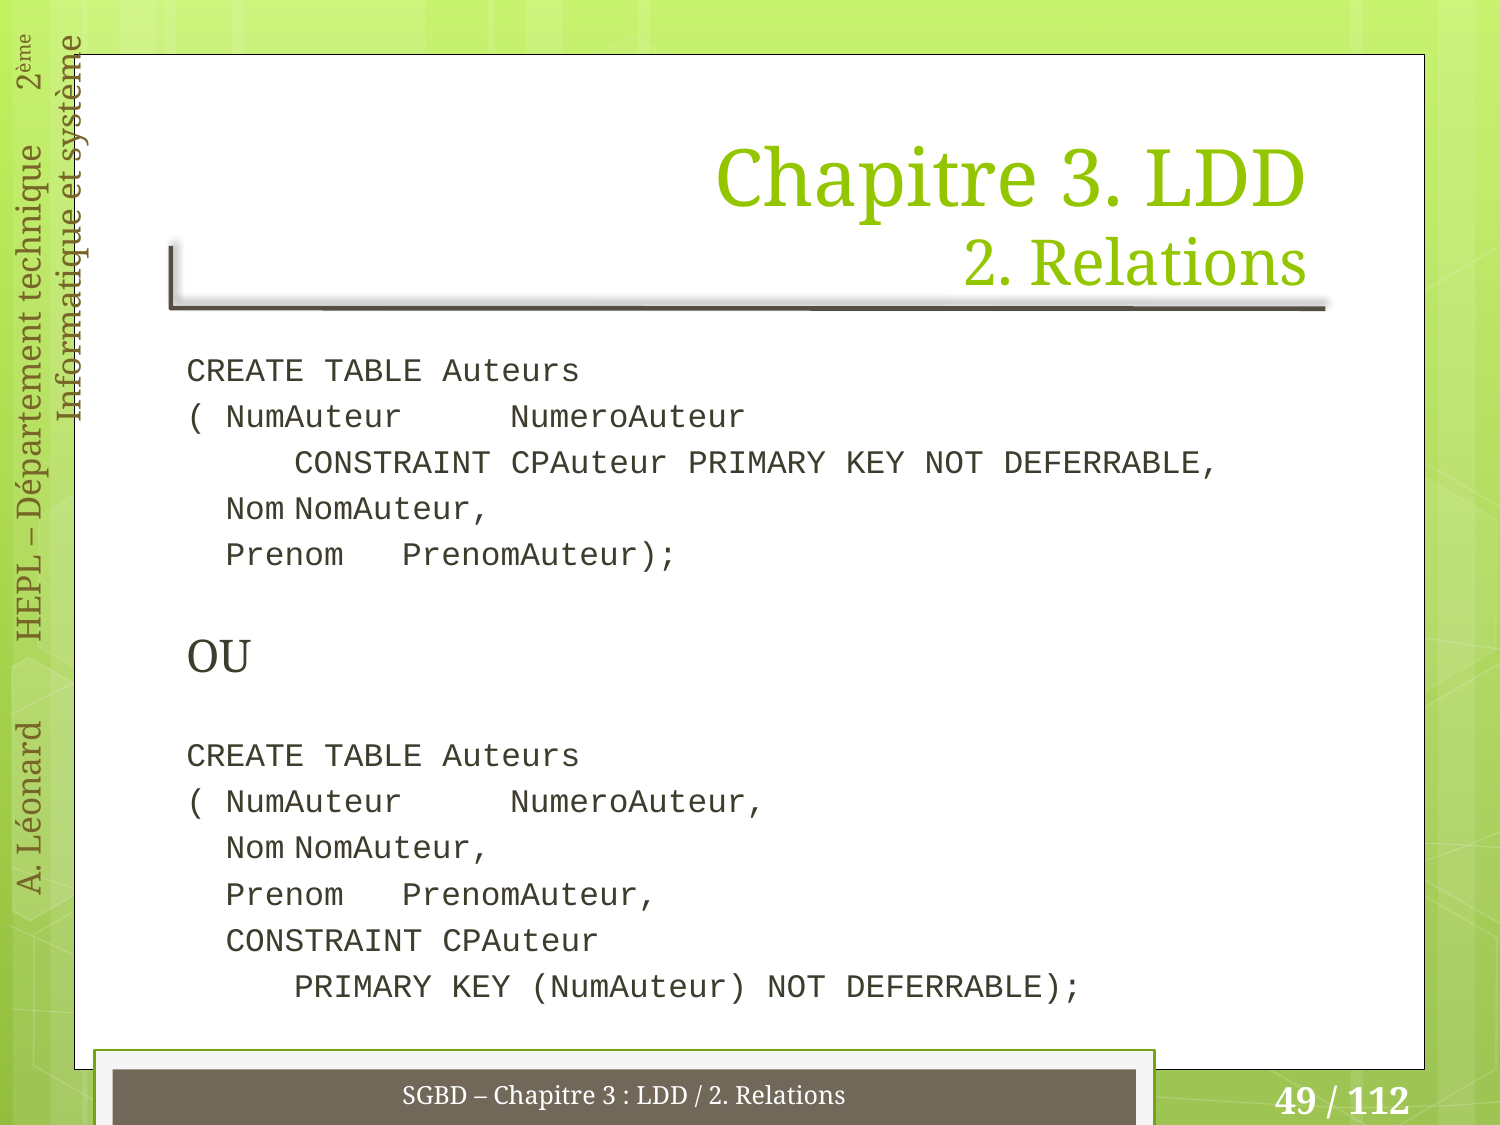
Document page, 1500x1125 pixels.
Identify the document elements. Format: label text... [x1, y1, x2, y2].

title Chapitre 3. LDD 2. Relations [171, 118, 1324, 306]
list CREATE TABLE Auteurs ( NumAuteur NumeroAuteur CONSTRAINT CPAuteur PRIMARY KEY NOT DEFERRABLE, Nom NomAuteur, Prenom PrenomAuteur); OU CREATE TABLE Auteurs ( NumAuteur NumeroAuteur, Nom NomAuteur, Prenom PrenomAuteur, CONSTRAINT CPAuteur PRIMARY KEY (NumAuteur) NOT DEFERRABLE); [171, 336, 1408, 1016]
footer SGBD – Chapitre 3 : LDD / 2. Relations [112, 1067, 1136, 1125]
